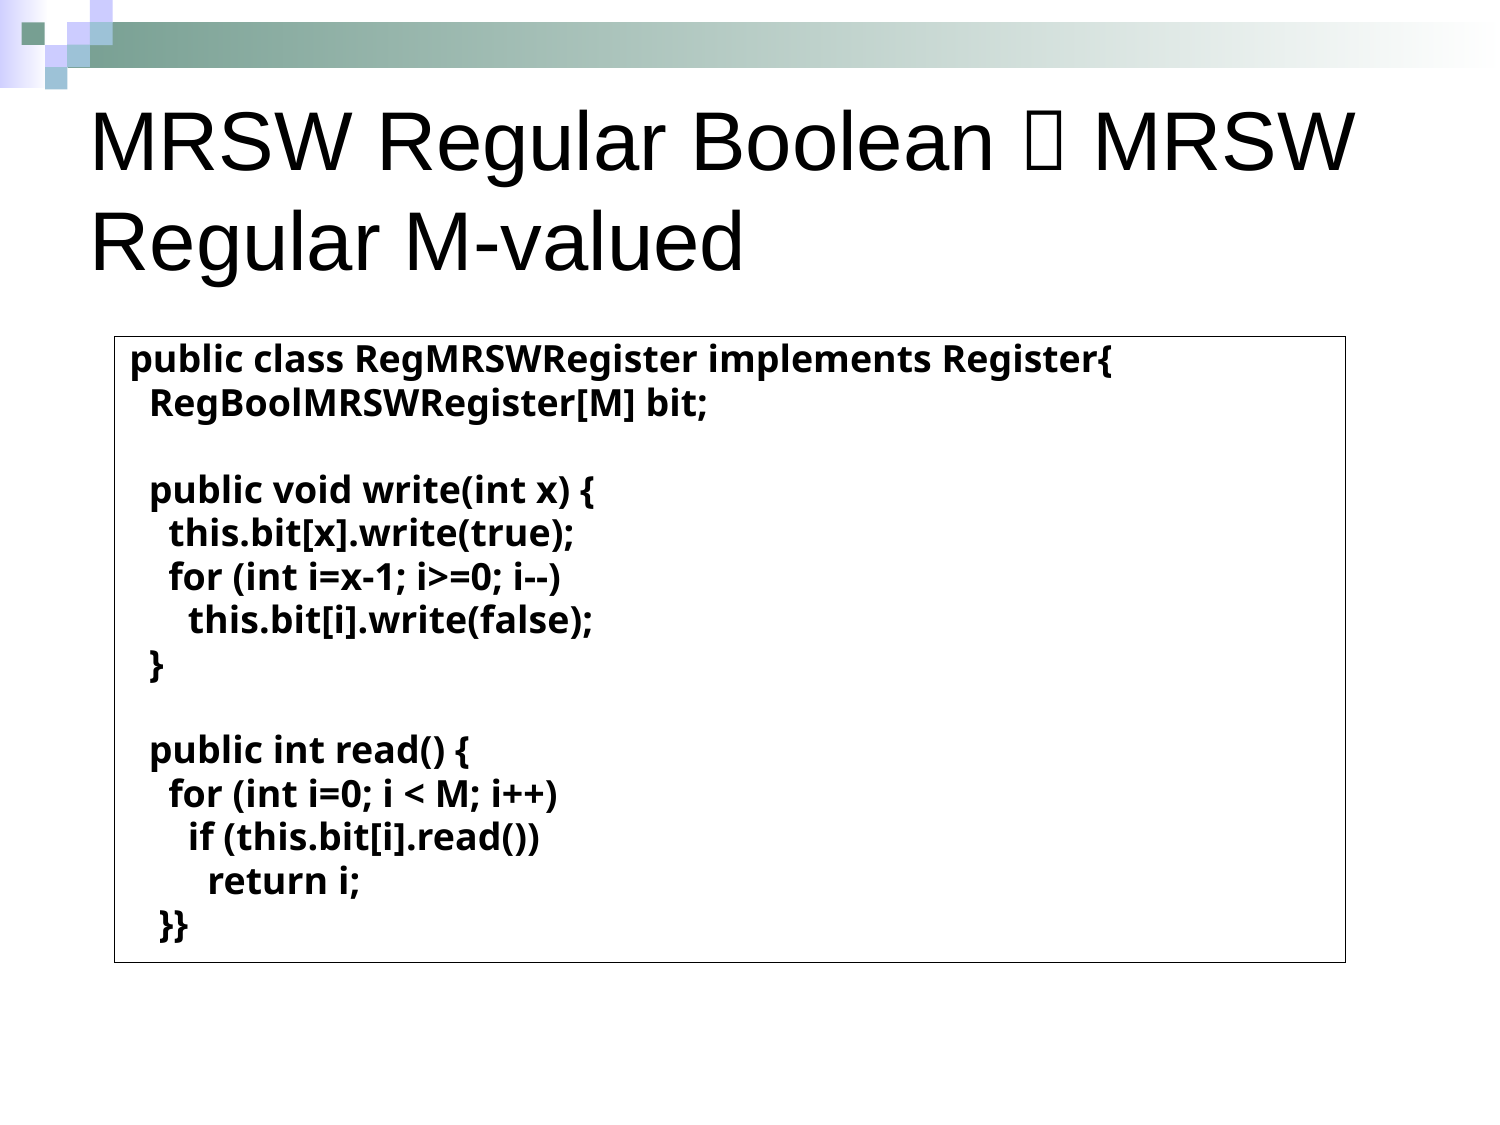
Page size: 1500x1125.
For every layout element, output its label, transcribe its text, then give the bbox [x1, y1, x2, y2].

text_box public class RegMRSWRegister implements Register{ RegBoolMRSWRegister[M] bit; public void write(int x) { this.bit[x].write(true); for (int i=x-1; i>=0; i--) this.bit[i].write(false); } public int read() { for (int i=0; i < M; i++) if (this.bit[i].read()) return i; }} [114, 336, 1346, 963]
text_box MRSW Regular Boolean  MRSW Regular M-valued [75, 75, 1425, 300]
